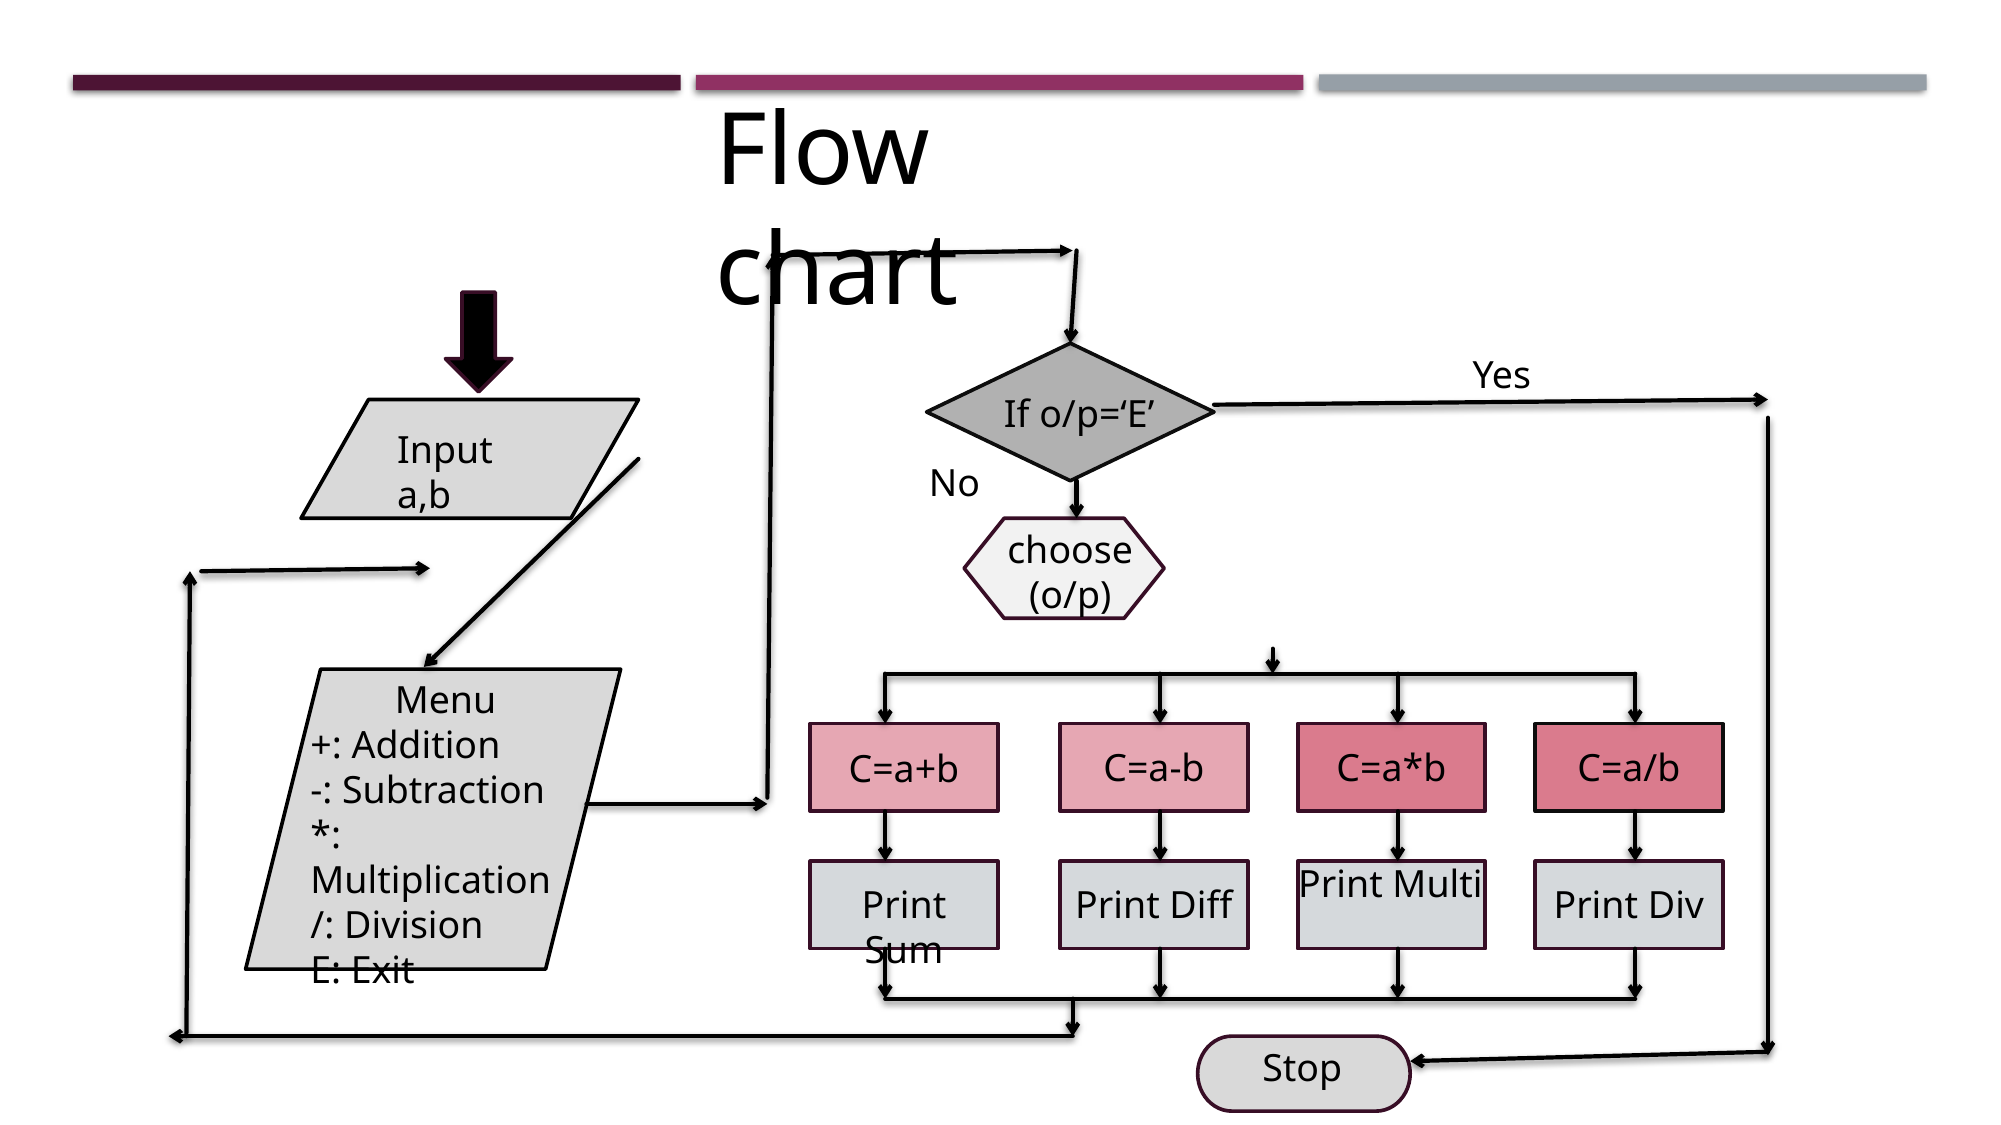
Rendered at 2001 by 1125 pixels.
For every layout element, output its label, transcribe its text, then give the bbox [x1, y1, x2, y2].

text_box [1296, 913, 1487, 950]
text_box [924, 345, 1156, 483]
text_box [766, 254, 774, 799]
text_box Print Sum [810, 873, 998, 979]
text_box Menu +: Addition -: Subtraction *: Multiplication /: Division E: Exit [295, 669, 596, 999]
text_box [1069, 249, 1078, 344]
text_box [243, 764, 295, 971]
text_box [442, 667, 623, 776]
text_box [808, 859, 1000, 950]
text_box Flow chart [701, 77, 1198, 333]
text_box [1296, 722, 1487, 813]
text_box [808, 722, 1000, 813]
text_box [772, 249, 1067, 256]
text_box Print Diff [1060, 873, 1248, 934]
text_box [1533, 859, 1725, 950]
text_box [1195, 1034, 1413, 1113]
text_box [1213, 398, 1769, 406]
text_box [443, 290, 514, 394]
text_box C=a/b [1547, 736, 1711, 796]
text_box [1058, 859, 1250, 950]
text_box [423, 517, 437, 668]
text_box [1152, 550, 1166, 587]
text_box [1409, 1051, 1769, 1062]
text_box If o/p=‘E’ [989, 382, 1177, 443]
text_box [200, 567, 431, 572]
text_box C=a-b [1072, 736, 1236, 796]
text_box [185, 570, 191, 1037]
text_box Yes [1457, 344, 1571, 397]
text_box No [914, 451, 1027, 512]
text_box [1177, 392, 1211, 432]
text_box [962, 534, 989, 603]
text_box C=a*b [1310, 736, 1473, 796]
text_box [299, 397, 641, 521]
text_box Print Multi [1283, 852, 1498, 913]
text_box Input a,b [382, 418, 558, 524]
text_box [1058, 722, 1250, 813]
text_box [1533, 722, 1725, 813]
text_box choose (o/p) [989, 518, 1152, 623]
text_box Stop [1247, 1036, 1361, 1096]
text_box Print Div [1535, 873, 1723, 934]
text_box C=a+b [822, 738, 986, 798]
